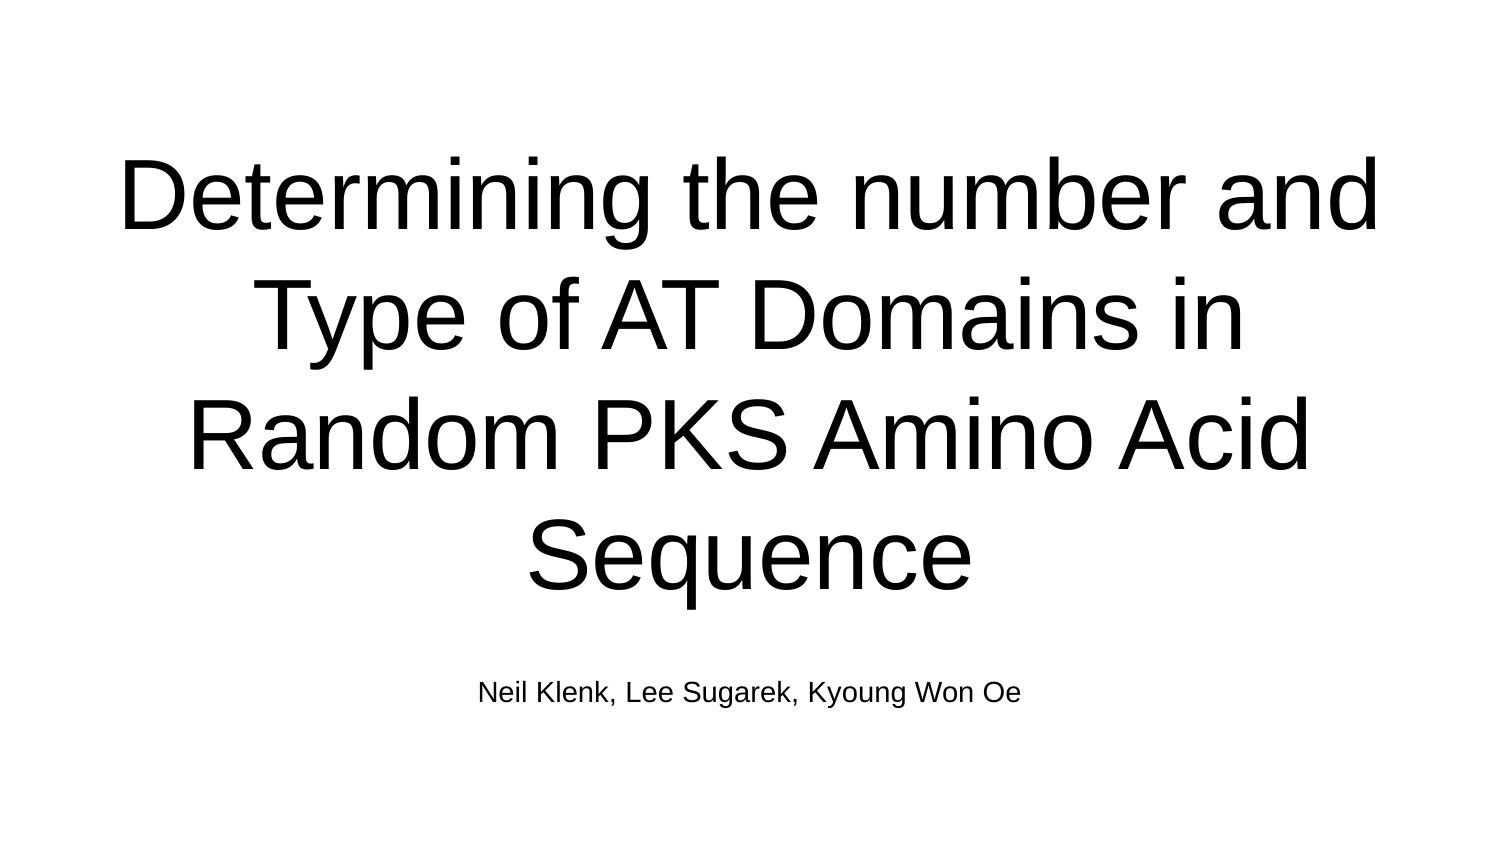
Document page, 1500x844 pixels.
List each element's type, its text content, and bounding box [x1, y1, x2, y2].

text_box Neil Klenk, Lee Sugarek, Kyoung Won Oe [81, 658, 1419, 748]
title Determining the number and Type of AT Domains in Random PKS Amino Acid Sequence [51, 136, 1449, 625]
